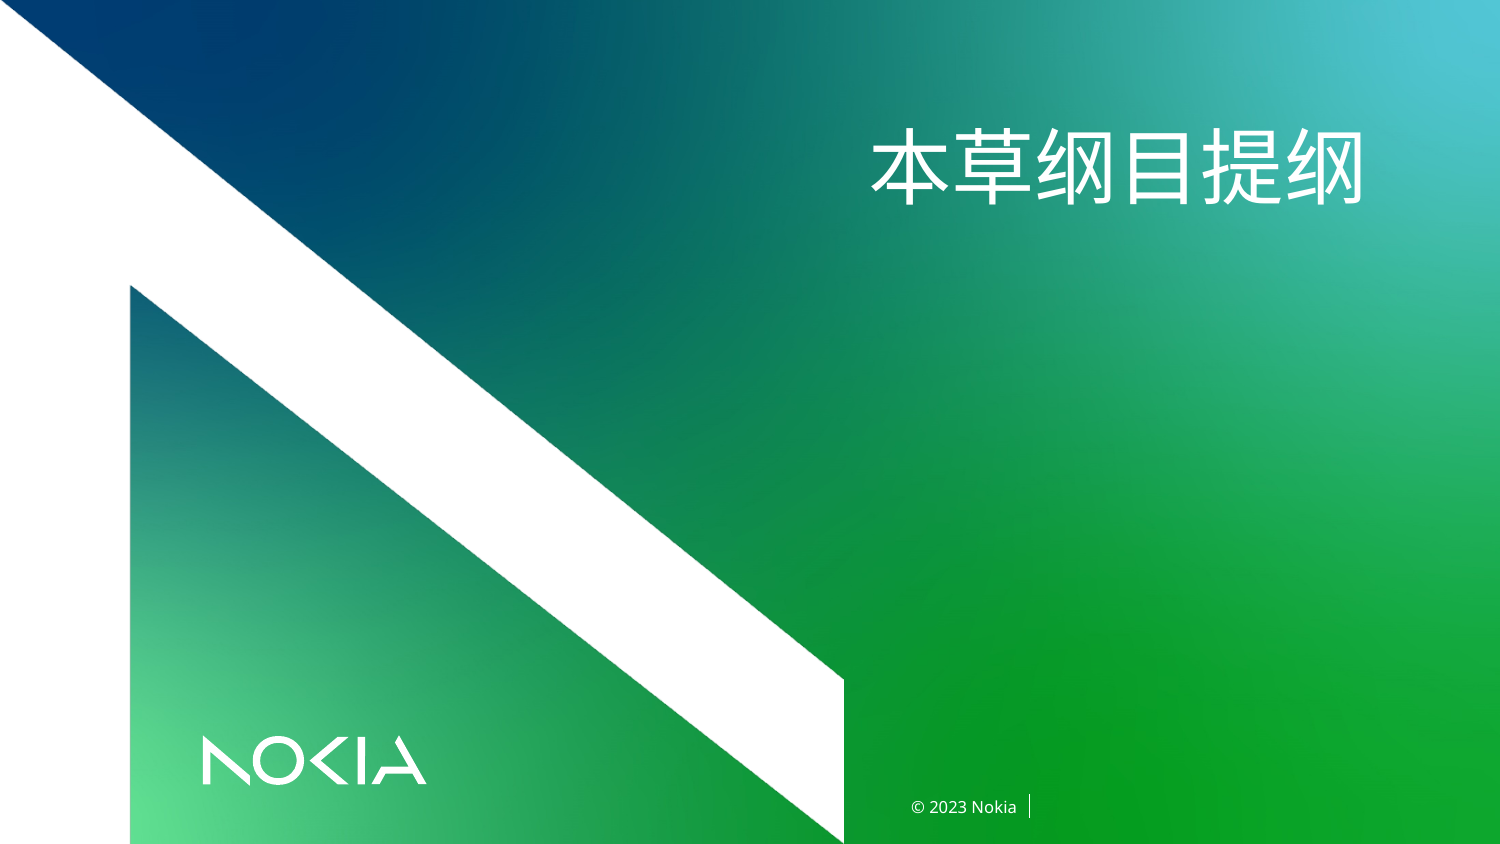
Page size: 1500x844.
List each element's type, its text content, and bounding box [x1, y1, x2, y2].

title 本草纲目提纲 [868, 114, 1432, 320]
picture [0, 0, 1500, 844]
